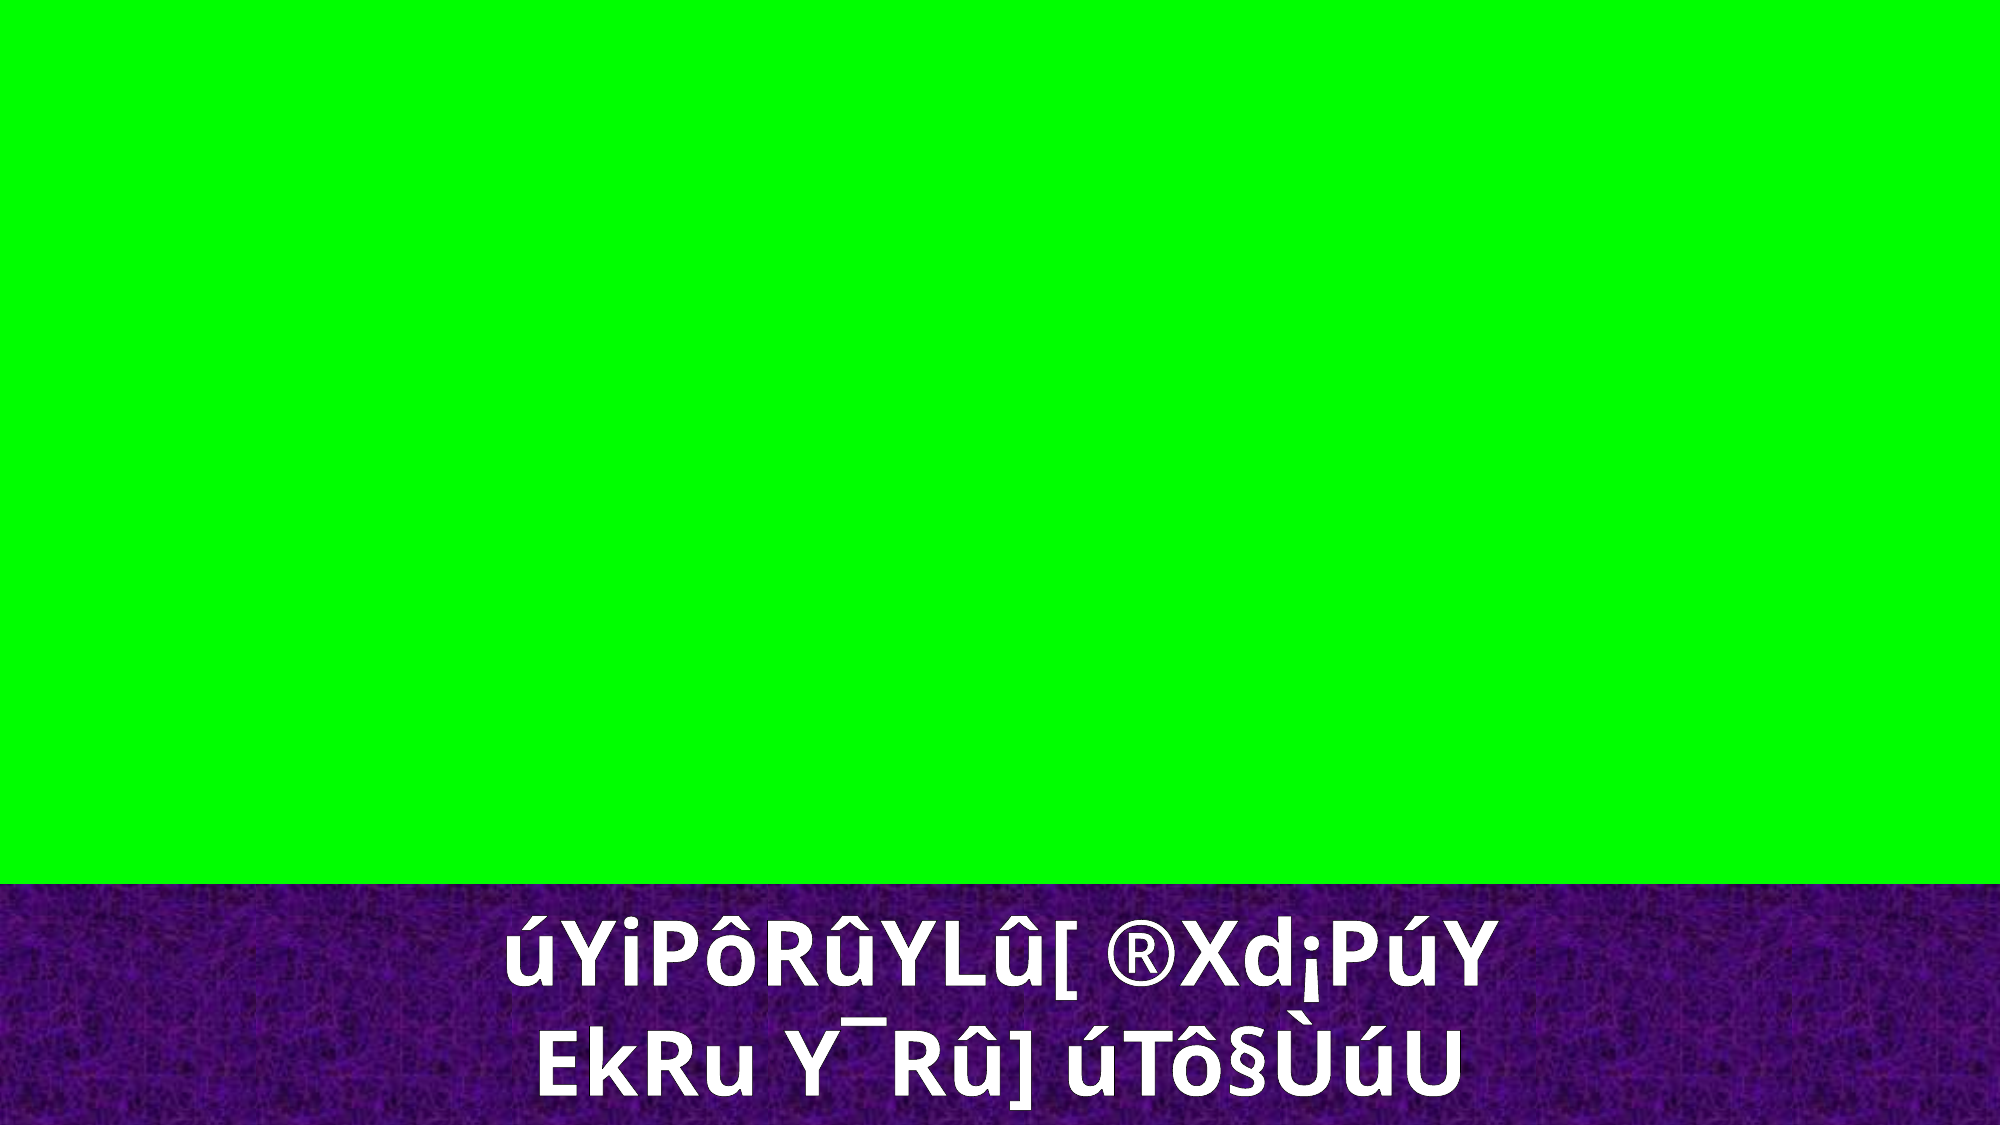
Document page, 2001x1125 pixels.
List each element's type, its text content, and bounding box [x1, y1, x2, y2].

text_box úYiPôRûYLû[ ®Xd¡PúY EkRu Y¯Rû] úTô§ÙúU [0, 886, 2000, 1122]
